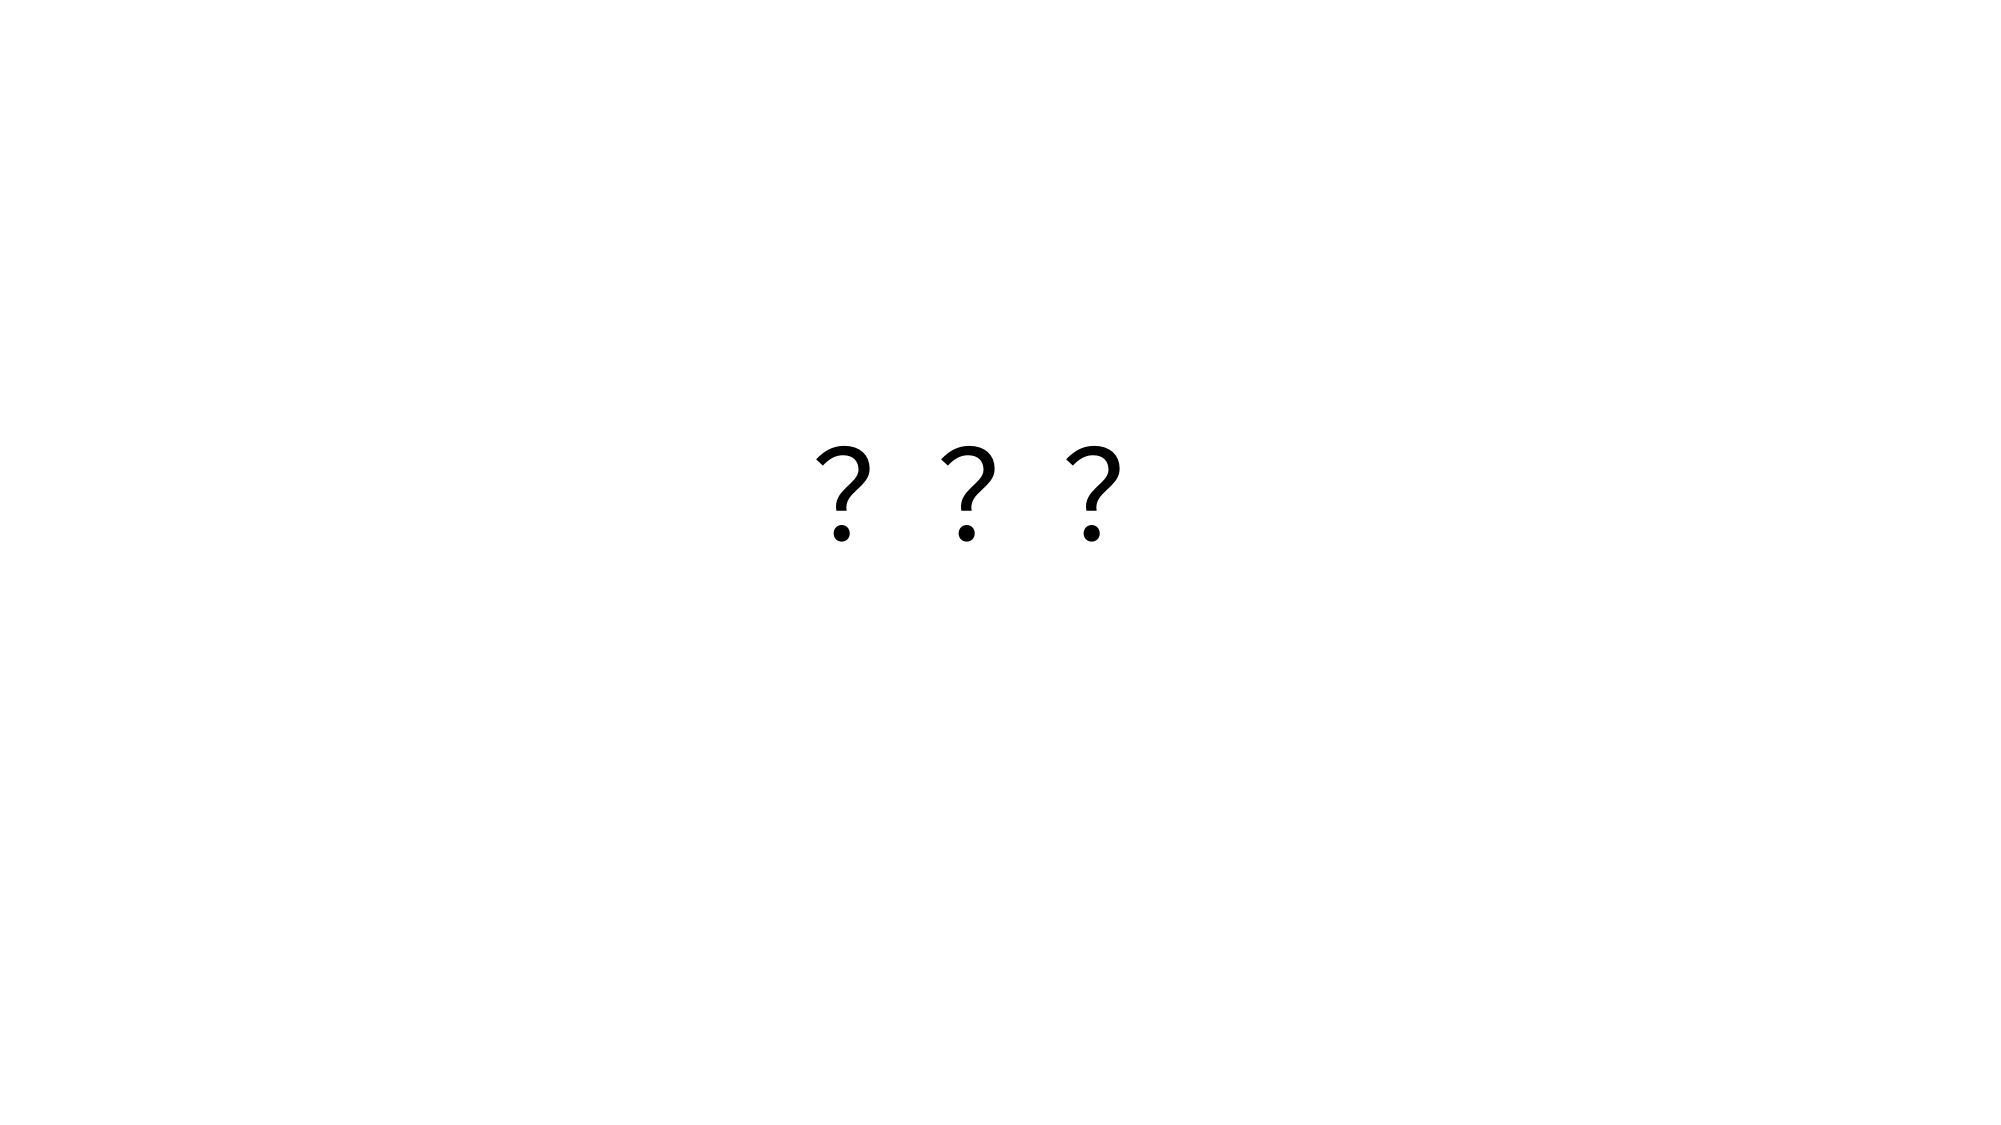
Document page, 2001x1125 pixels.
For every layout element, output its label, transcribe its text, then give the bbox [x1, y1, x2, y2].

title ？？？ [249, 184, 1750, 576]
